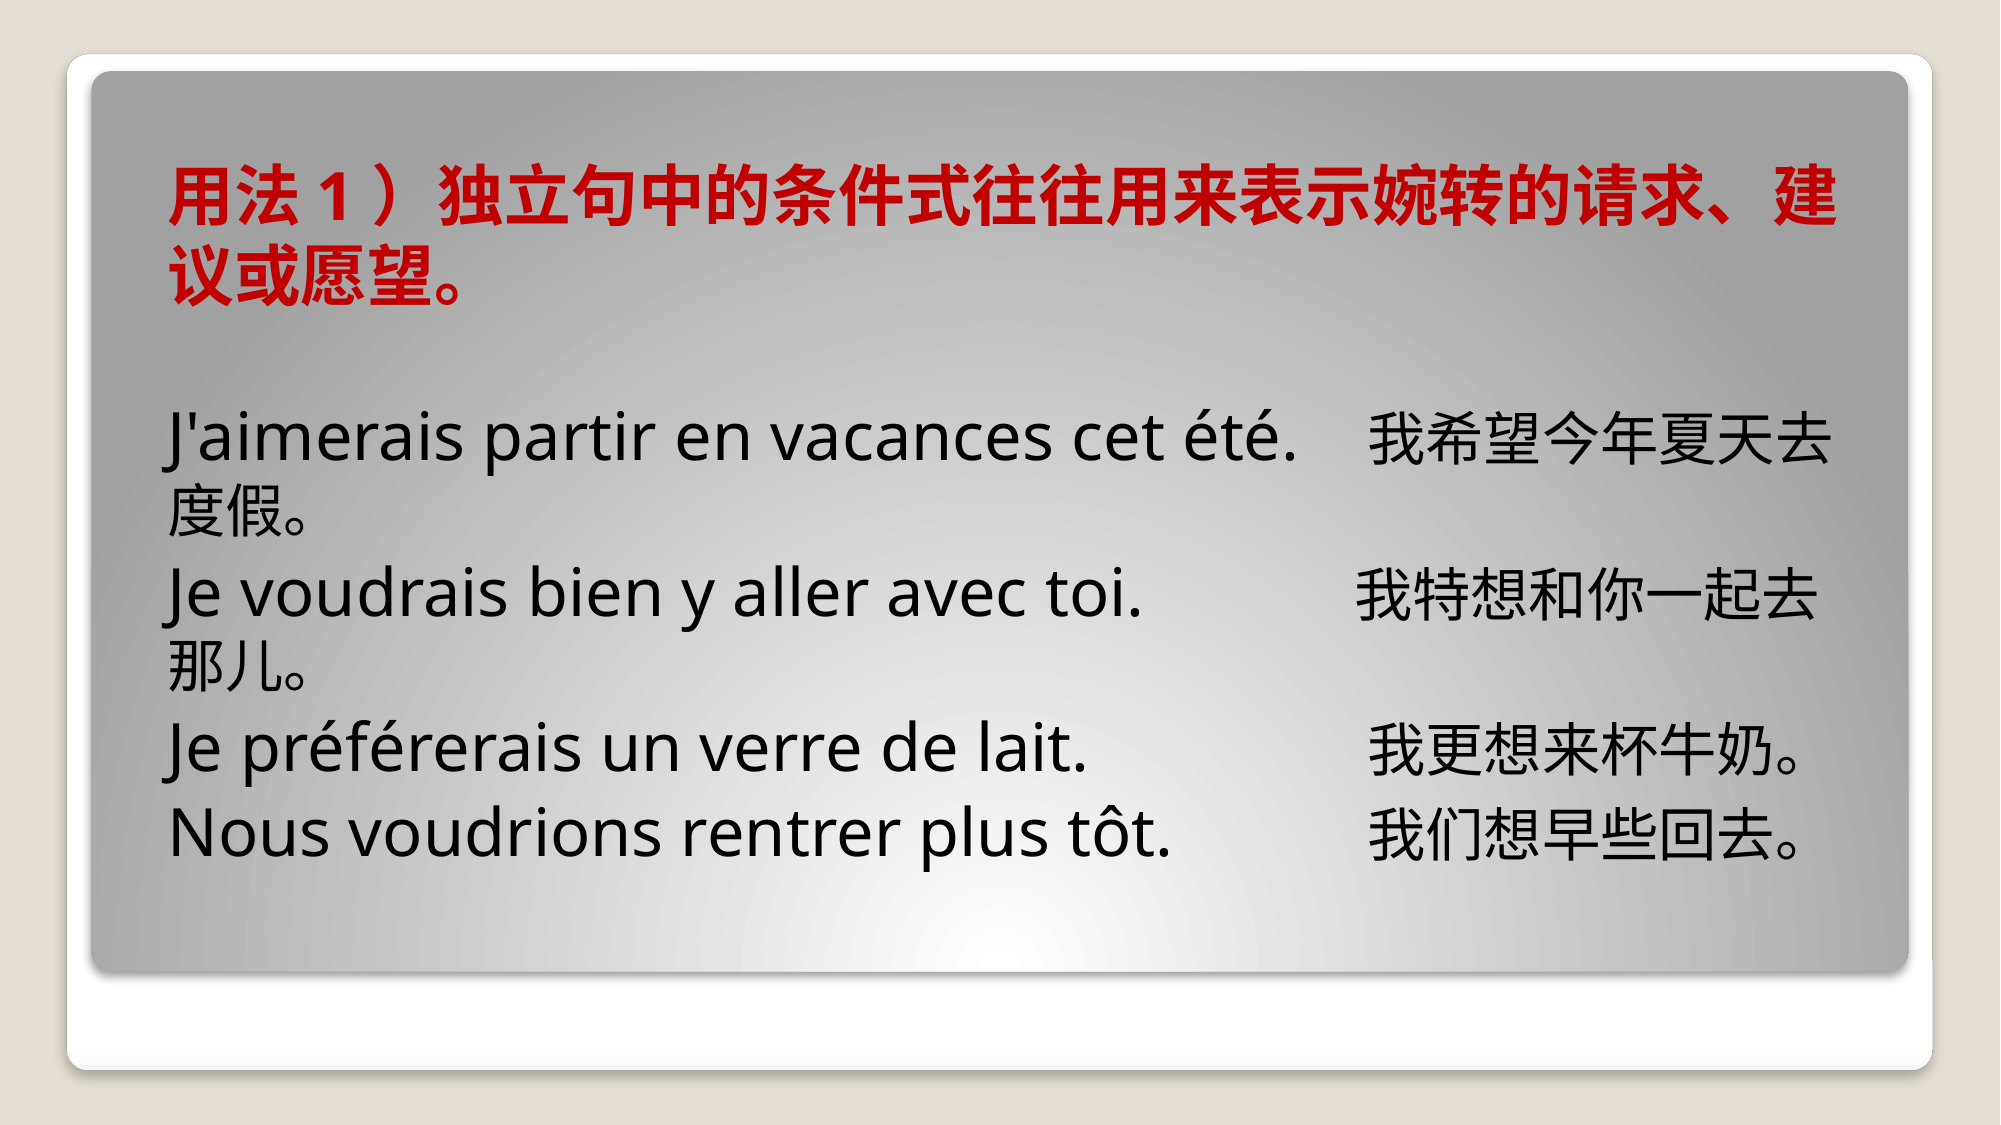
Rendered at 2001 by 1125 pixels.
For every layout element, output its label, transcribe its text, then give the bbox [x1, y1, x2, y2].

list 用法1）独立句中的条件式往往用来表示婉转的请求、建议或愿望。 J'aimerais partir en vacances cet été. 我希望今年夏天去度假。 Je voudrais bien y aller avec toi. 我特想和你一起去那儿。 Je préférerais un verre de lait. 我更想来杯牛奶。 Nous voudrions rentrer plus tôt. 我们想早些回去。 [137, 138, 1863, 1014]
